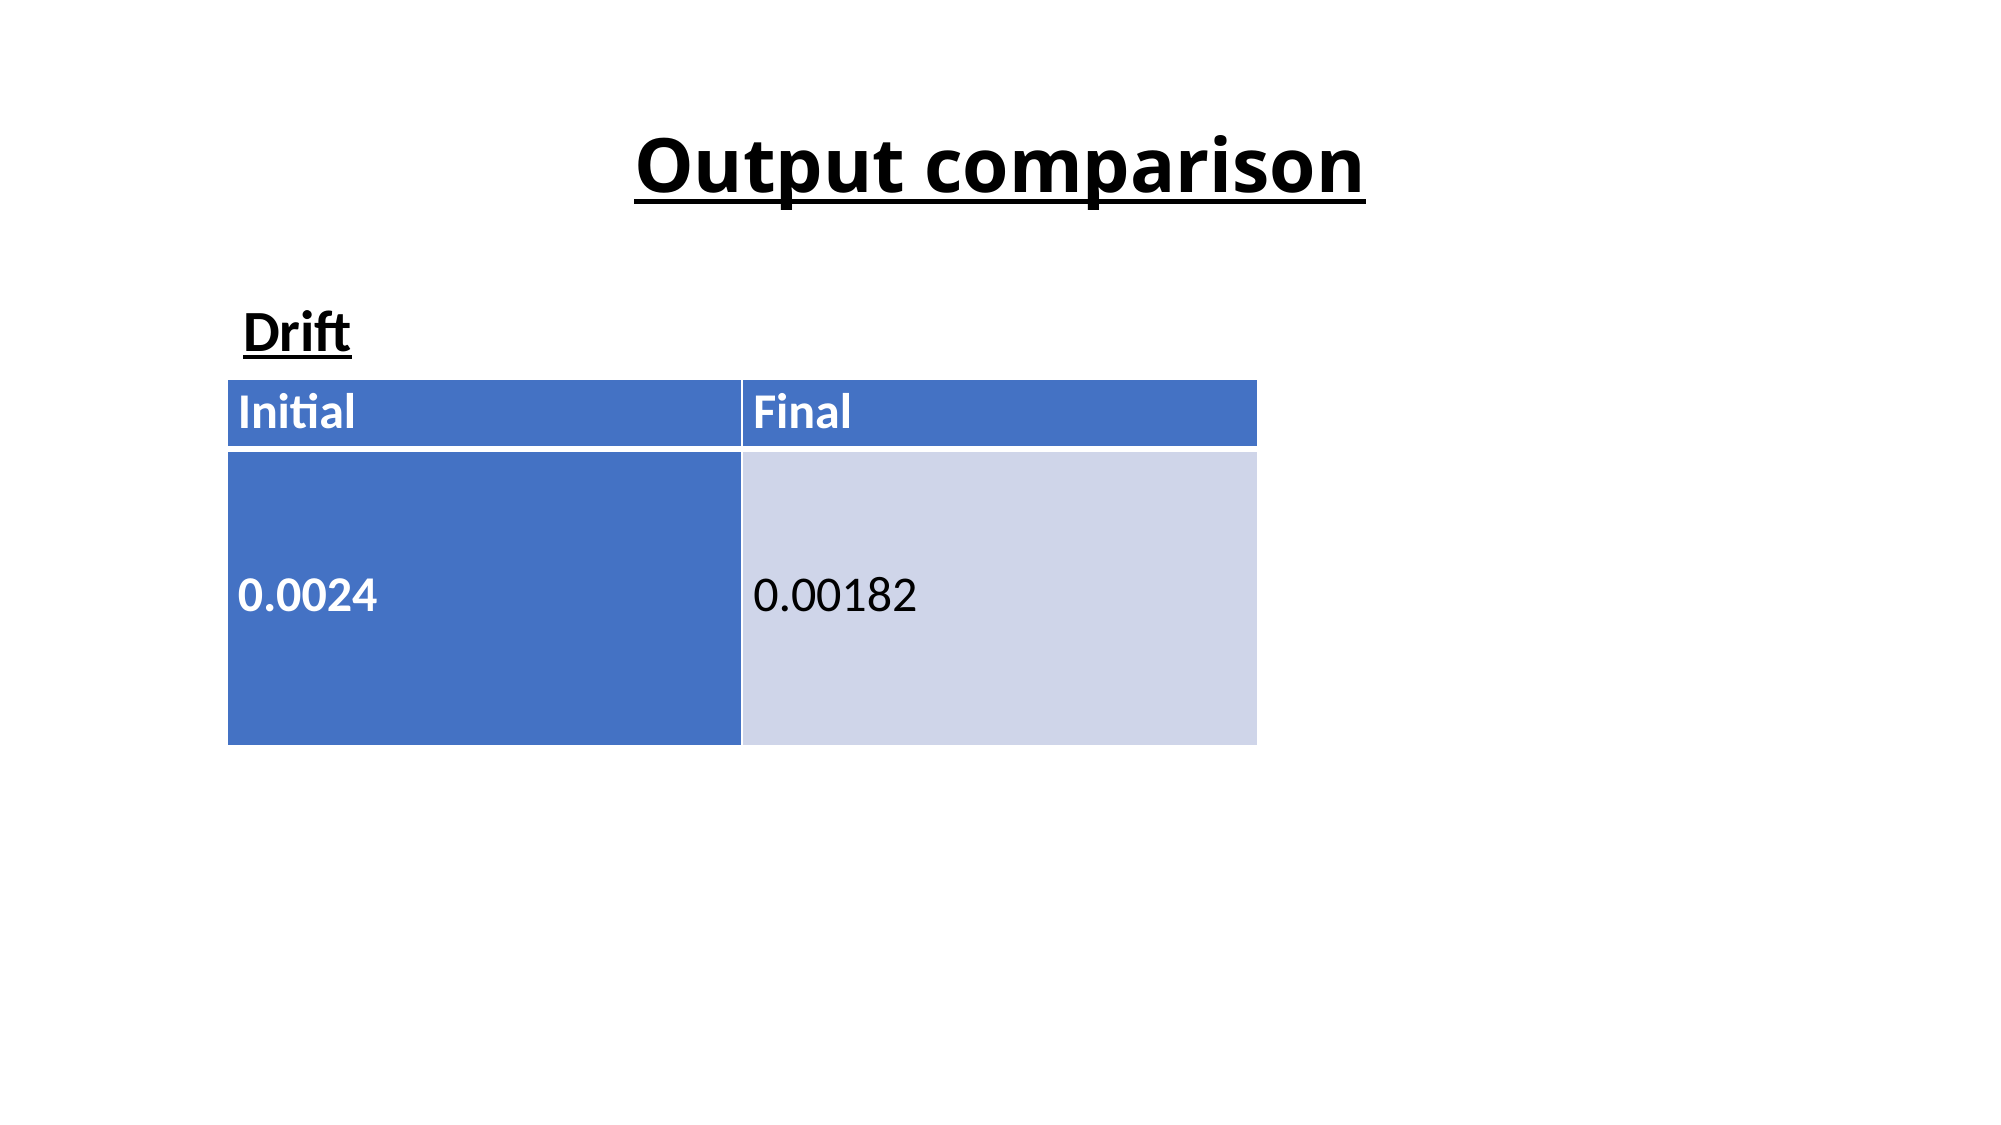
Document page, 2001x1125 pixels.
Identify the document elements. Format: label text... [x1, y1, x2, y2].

table_header Initial [228, 380, 741, 446]
text_box Drift [228, 285, 367, 371]
table_cell 0.0024 [228, 452, 741, 745]
table_header Final [743, 380, 1257, 446]
table_cell 0.00182 [743, 452, 1257, 745]
title Output comparison [137, 59, 1863, 278]
